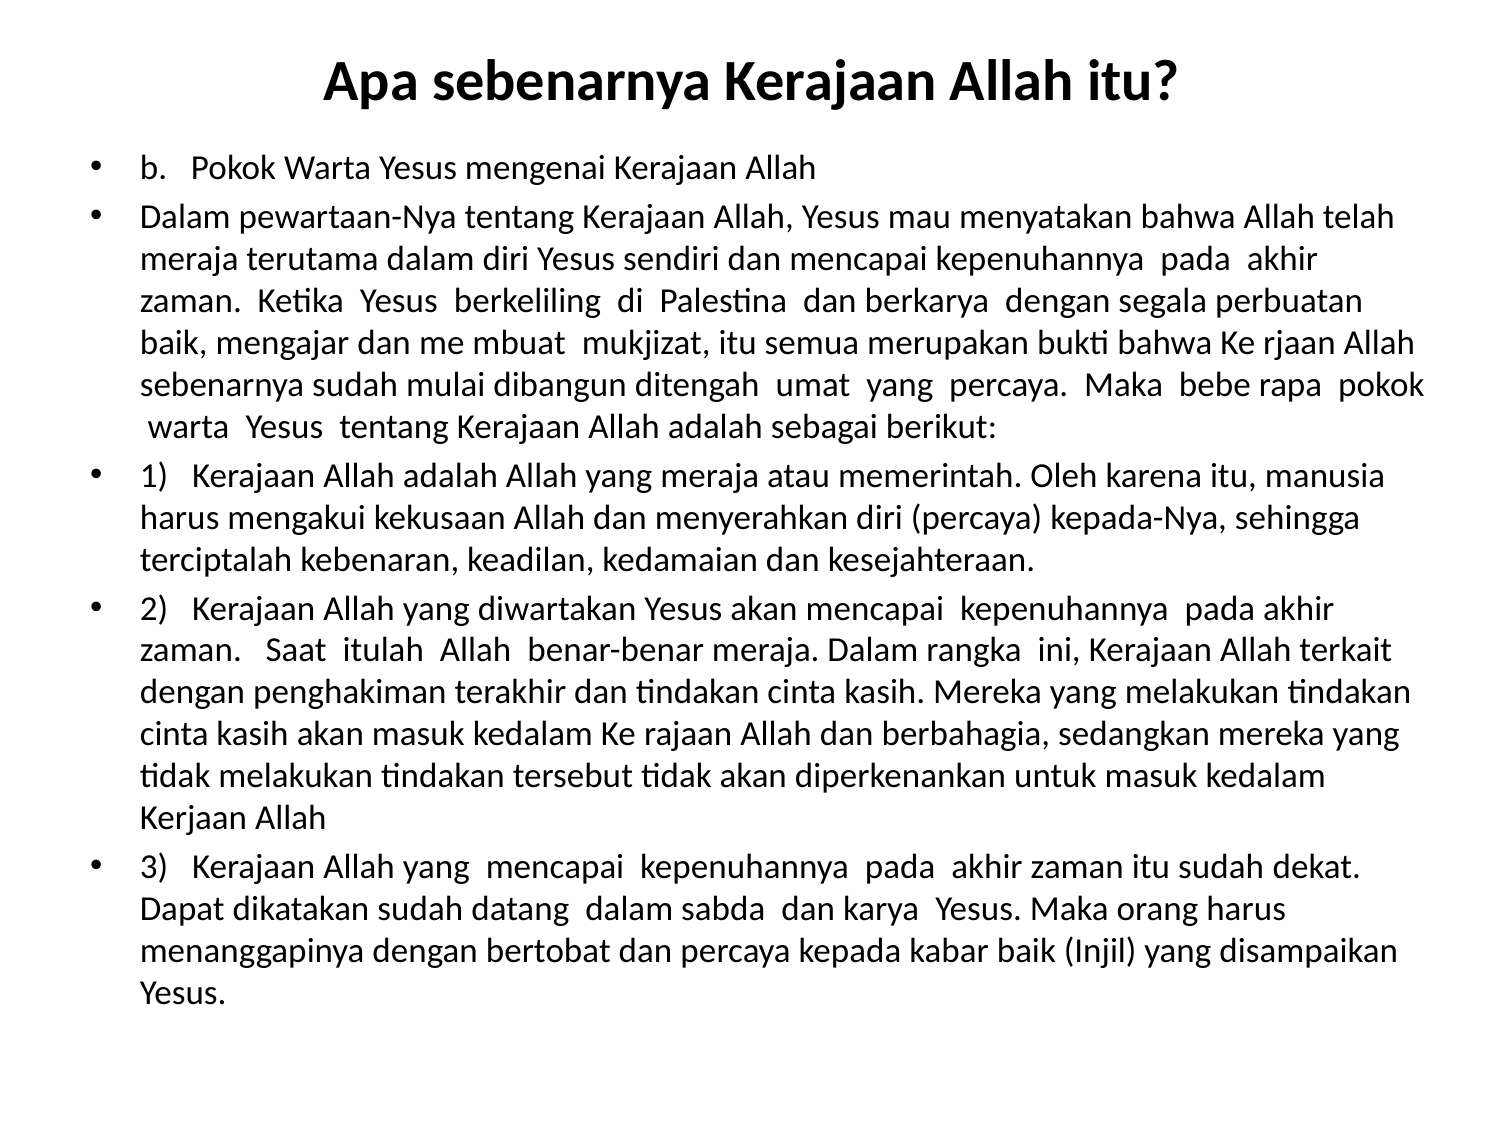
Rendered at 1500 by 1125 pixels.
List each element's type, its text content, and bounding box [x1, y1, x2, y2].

list b. Pokok Warta Yesus mengenai Kerajaan Allah Dalam pewartaan-Nya tentang Kerajaan Allah, Yesus mau menyatakan bahwa Allah telah meraja terutama dalam diri Yesus sendiri dan mencapai kepenuhannya pada akhir zaman. Ketika Yesus berkeliling di Palestina dan berkarya dengan segala perbuatan baik, mengajar dan me mbuat mukjizat, itu semua merupakan bukti bahwa Ke rjaan Allah sebenarnya sudah mulai dibangun ditengah umat yang percaya. Maka bebe rapa pokok warta Yesus tentang Kerajaan Allah adalah sebagai berikut: 1) Kerajaan Allah adalah Allah yang meraja atau memerintah. Oleh karena itu, manusia harus mengakui kekusaan Allah dan menyerahkan diri (percaya) kepada-Nya, sehingga terciptalah kebenaran, keadilan, kedamaian dan kesejahteraan. 2) Kerajaan Allah yang diwartakan Yesus akan mencapai kepenuhannya pada akhir zaman. Saat itulah Allah benar-benar meraja. Dalam rangka ini, Kerajaan Allah terkait dengan penghakiman terakhir dan tindakan cinta kasih. Mereka yang melakukan tindakan cinta kasih akan masuk kedalam Ke rajaan Allah dan berbahagia, sedangkan mereka yang tidak melakukan tindakan tersebut tidak akan diperkenankan untuk masuk kedalam Kerjaan Allah 3) Kerajaan Allah yang mencapai kepenuhannya pada akhir zaman itu sudah dekat. Dapat dikatakan sudah datang dalam sabda dan karya Yesus. Maka orang harus menanggapinya dengan bertobat dan percaya kepada kabar baik (Injil) yang disampaikan Yesus. [75, 137, 1447, 1083]
title Apa sebenarnya Kerajaan Allah itu? [76, 30, 1427, 124]
